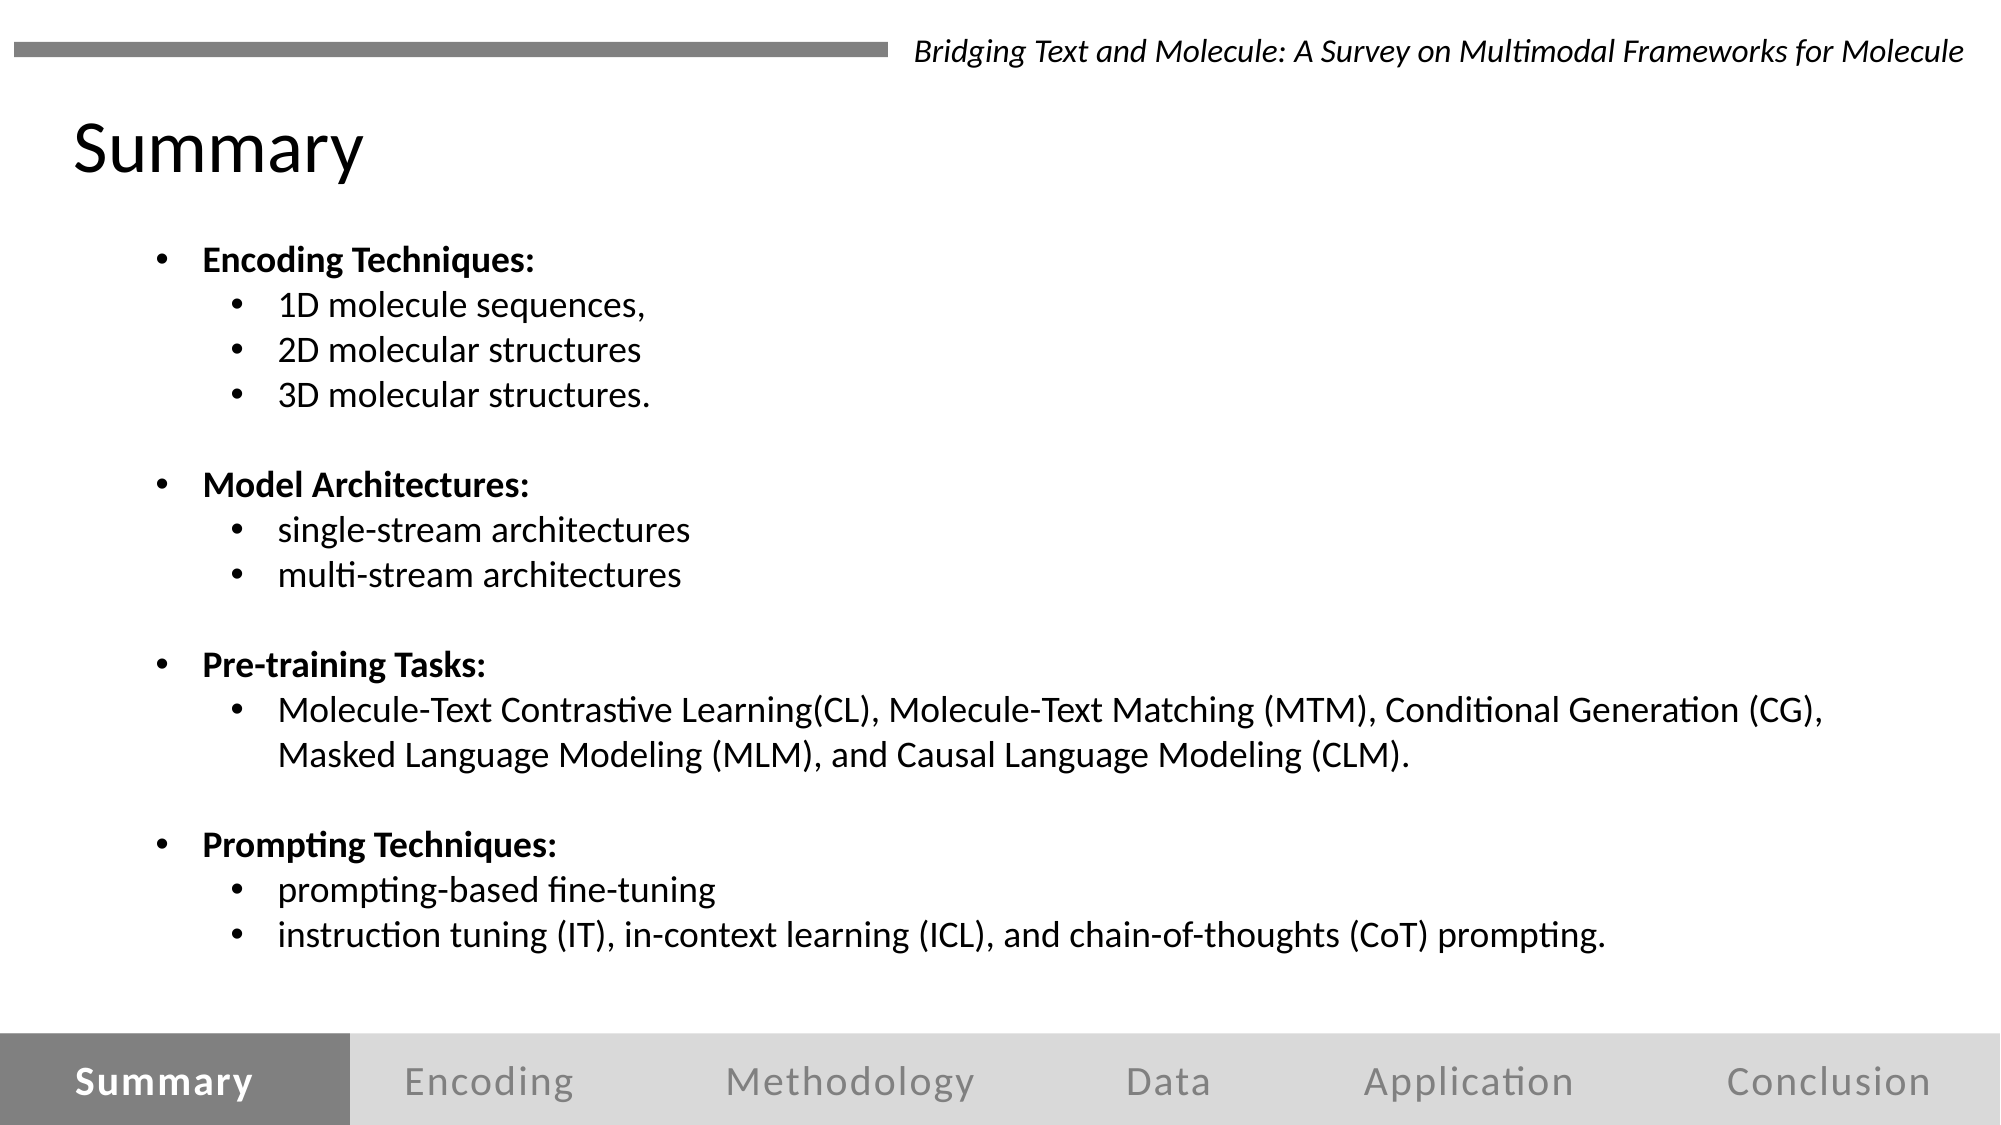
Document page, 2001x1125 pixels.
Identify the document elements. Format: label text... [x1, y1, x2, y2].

text_box Bridging Text and Molecule: A Survey on Multimodal Frameworks for Molecule [604, 21, 1982, 77]
text_box Summary [60, 1046, 268, 1112]
text_box [351, 1032, 2000, 1125]
text_box Encoding Techniques: 1D molecule sequences, 2D molecular structures 3D molecular structures. Model Architectures: single-stream architectures multi-stream architectures Pre-training Tasks: Molecule-Text Contrastive Learning(CL), Molecule-Text Matching (MTM), Conditional Generation (CG), Masked Language Modeling (MLM), and Causal Language Modeling (CLM). Prompting Techniques: prompting-based fine-tuning instruction tuning (IT), in-context learning (ICL), and chain-of-thoughts (CoT) prompting. [140, 228, 1949, 963]
text_box Methodology [710, 1046, 990, 1112]
text_box Summary [59, 89, 380, 195]
text_box Encoding [389, 1046, 589, 1112]
text_box Application [1348, 1046, 1589, 1112]
text_box Conclusion [1712, 1046, 1946, 1112]
text_box Data [1111, 1046, 1226, 1112]
text_box [13, 41, 889, 58]
text_box [0, 1032, 351, 1125]
